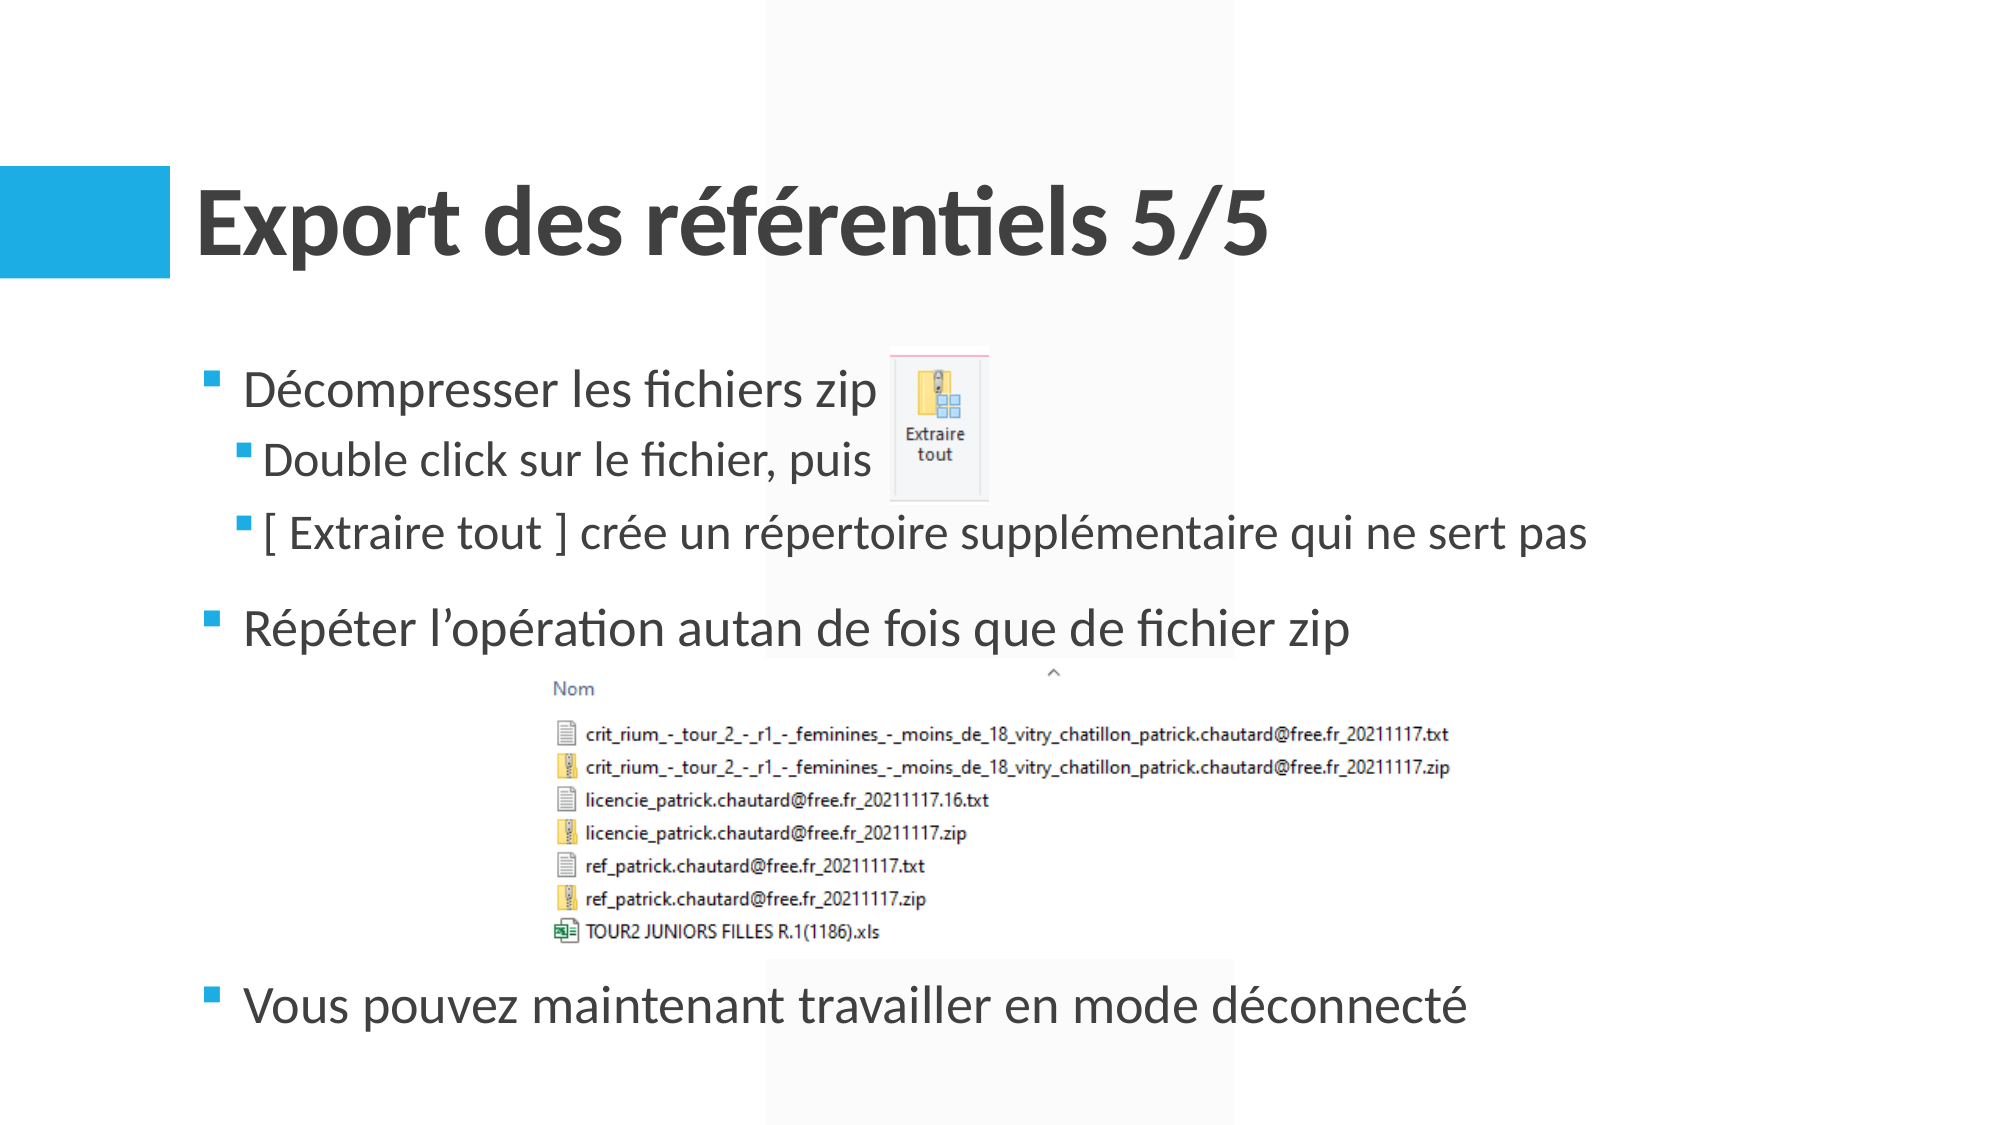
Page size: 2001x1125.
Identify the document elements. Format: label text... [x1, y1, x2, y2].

list Décompresser les fichiers zip Double click sur le fichier, puis [ Extraire tout ] crée un répertoire supplémentaire qui ne sert pas Répéter l’opération autan de fois que de fichier zip Vous pouvez maintenant travailler en mode déconnecté [199, 345, 1818, 1089]
title Export des référentiels 5/5 [180, 47, 1830, 285]
picture [889, 345, 989, 505]
picture [530, 657, 1517, 959]
